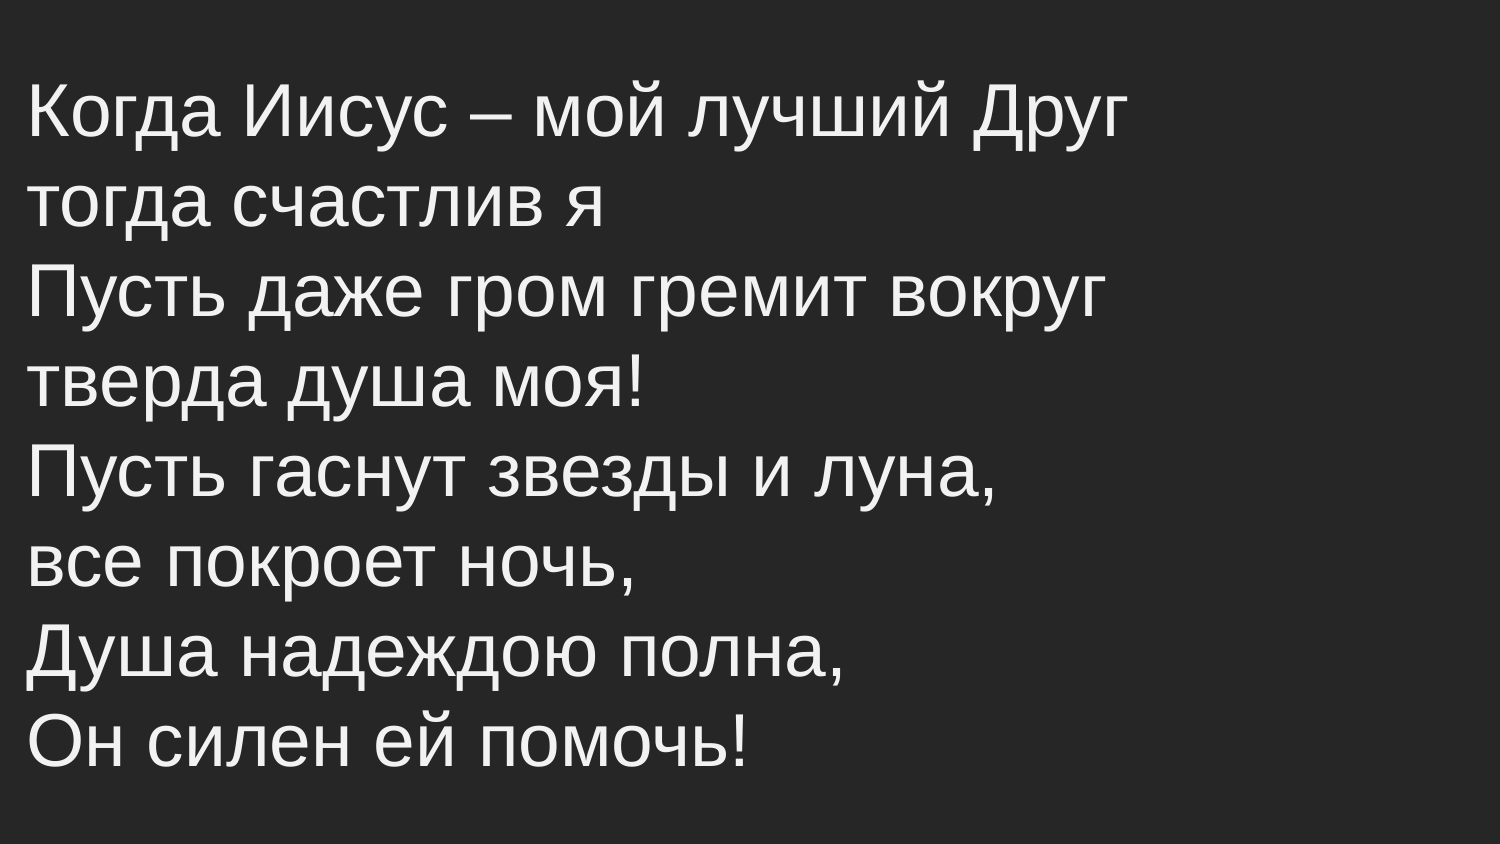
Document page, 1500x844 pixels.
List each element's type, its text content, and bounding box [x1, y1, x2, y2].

text_box Когда Иисус – мой лучший Друг тогда счастлив я Пусть даже гром гремит вокруг тверда душа моя! Пусть гаснут звезды и луна, все покроет ночь, Душа надеждою полна, Он силен ей помочь! [26, 0, 1474, 844]
